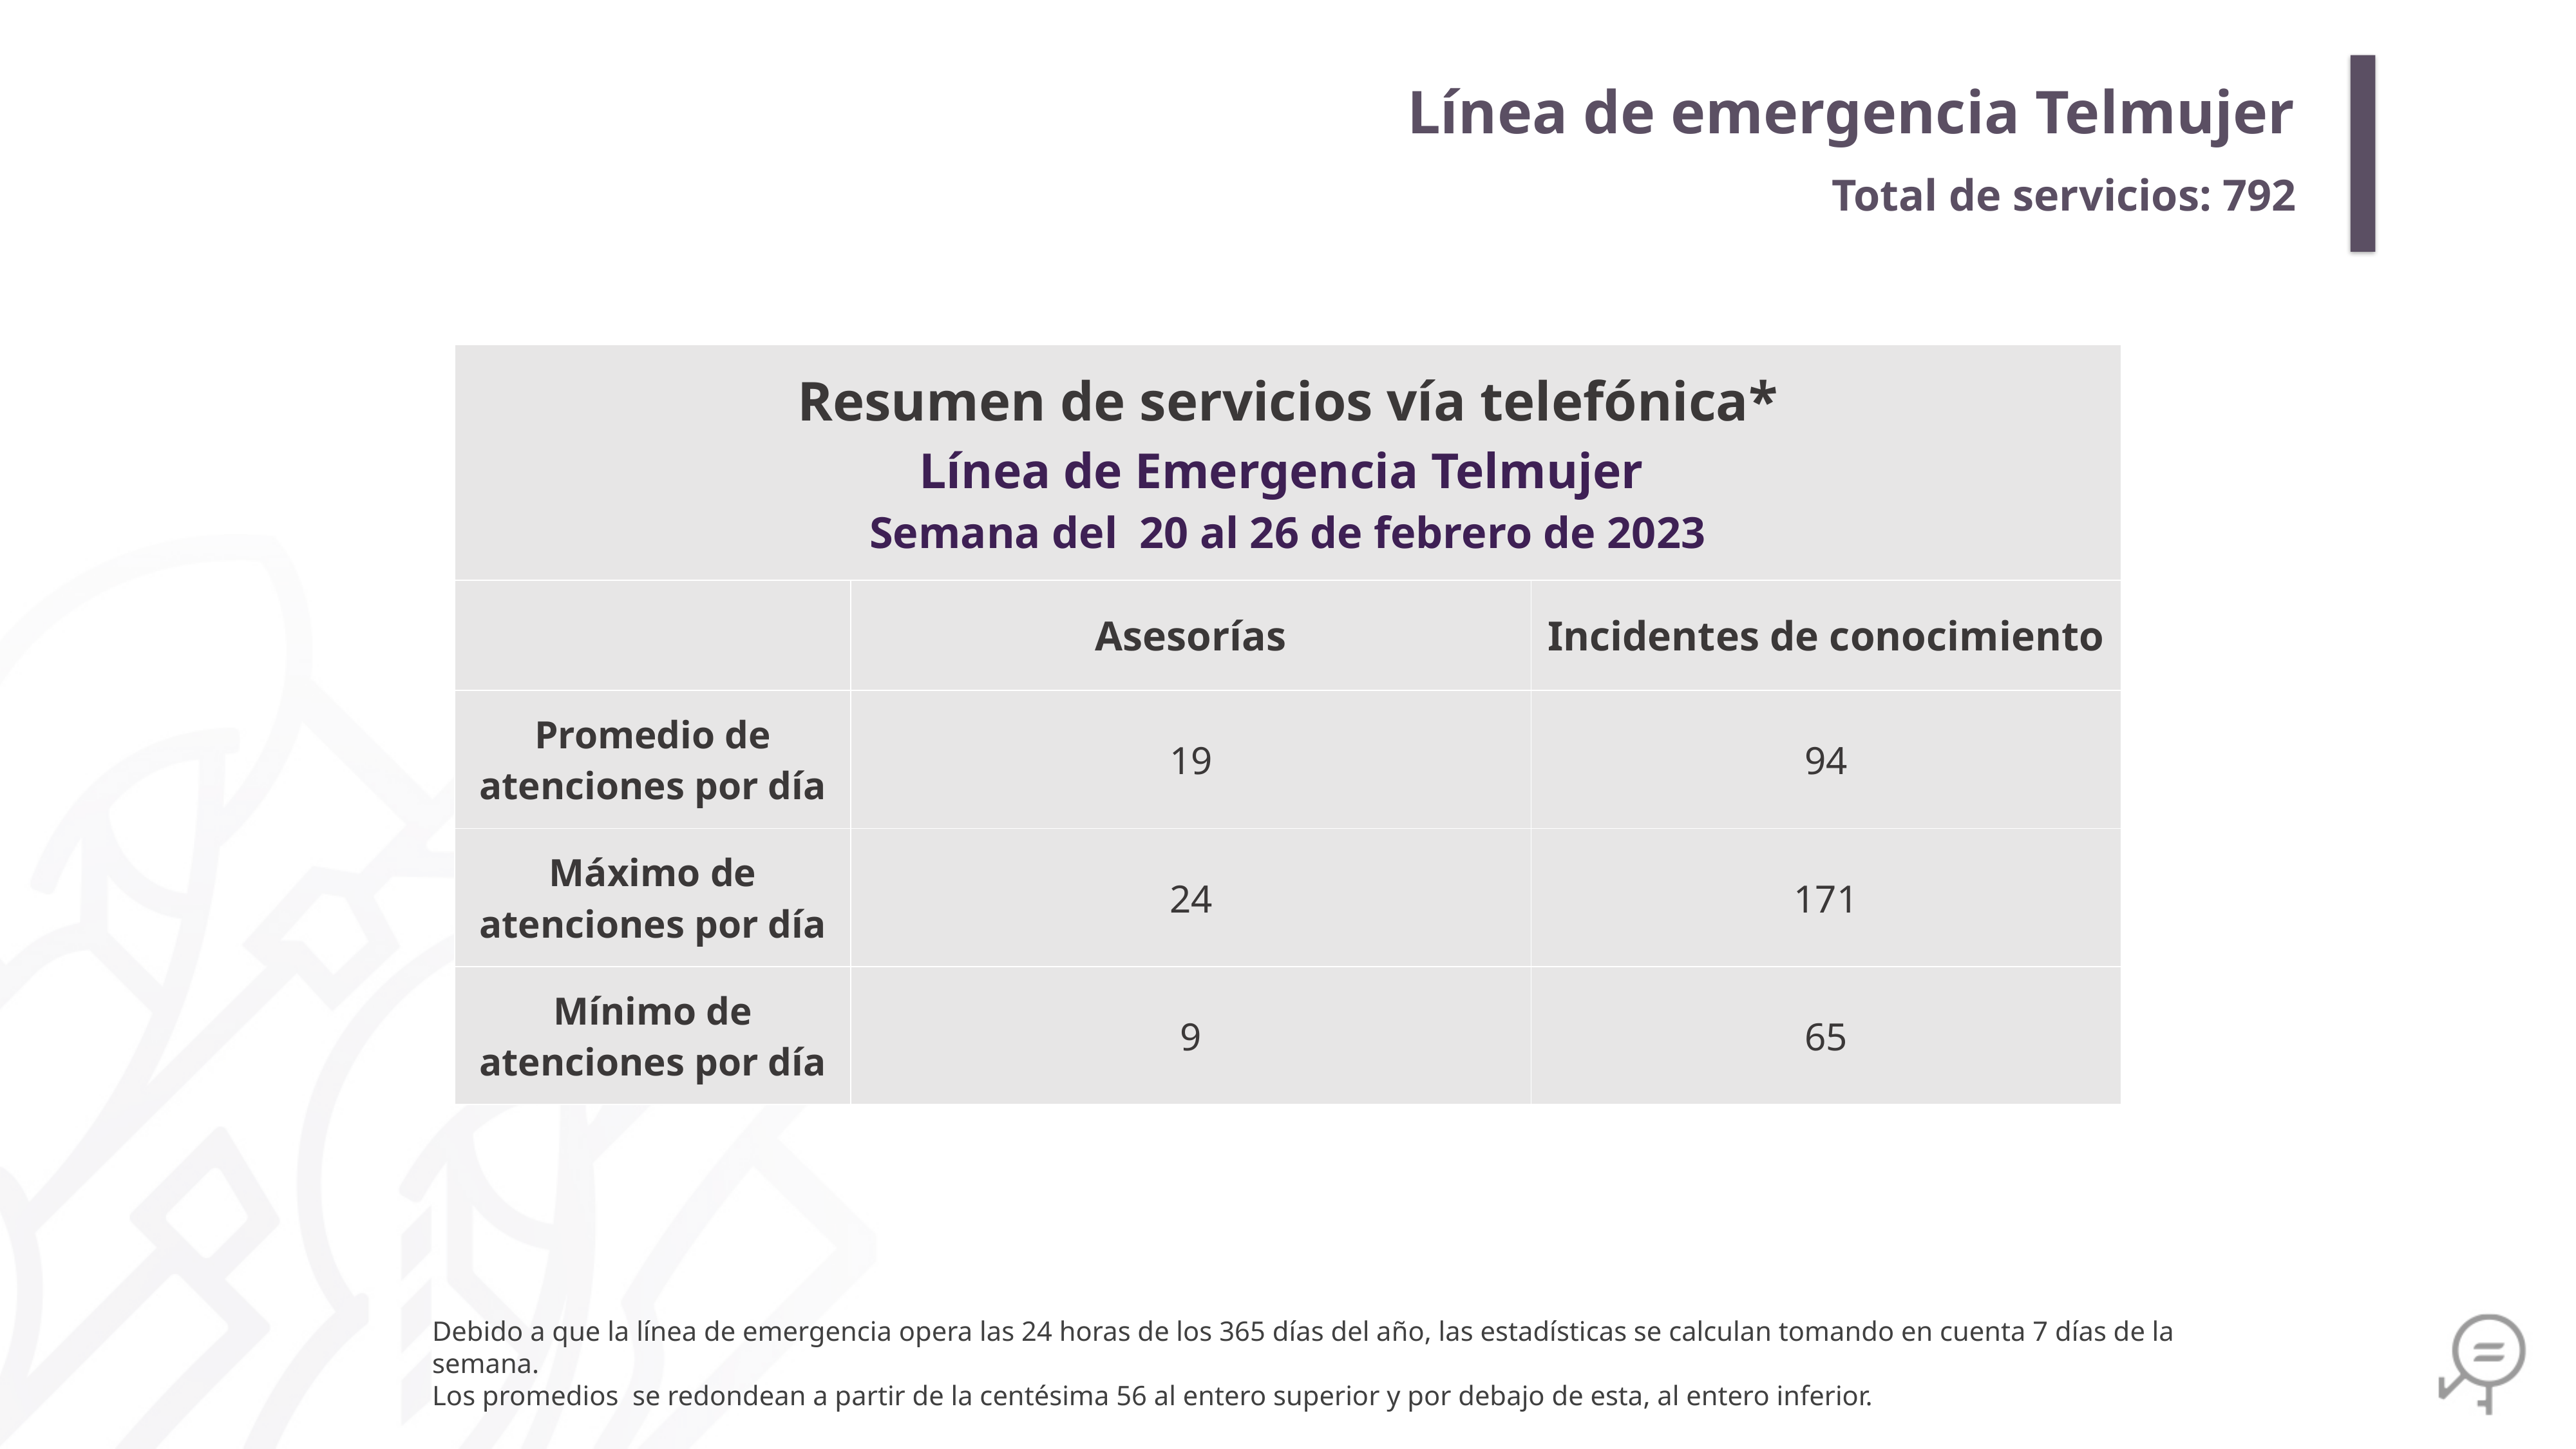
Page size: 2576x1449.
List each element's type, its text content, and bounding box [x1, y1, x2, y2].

table_cell Asesorías [851, 581, 1531, 690]
table_cell Mínimo de atenciones por día [455, 967, 850, 1104]
table_cell 65 [1531, 967, 2121, 1104]
text_box Línea de emergencia Telmujer [353, 64, 2315, 164]
text_box Total de servicios: 792 [1822, 163, 2313, 225]
table_cell 171 [1531, 829, 2121, 966]
table_cell Incidentes de conocimiento [1531, 581, 2121, 690]
table_cell Promedio de atenciones por día [455, 691, 850, 828]
table_header Resumen de servicios vía telefónica* Línea de Emergencia Telmujer Semana del 20 al 26 de febrero de 2023 [455, 345, 2121, 580]
table_cell 24 [851, 829, 1531, 966]
text_box Debido a que la línea de emergencia opera las 24 horas de los 365 días del año, las estadísticas se calculan tomando en cuenta 7 días de la semana. Los promedios se redondean a partir de la centésima 56 al entero superior y por debajo de esta, al entero inferior. [422, 1309, 2245, 1416]
table_cell 9 [851, 967, 1531, 1104]
table_cell Máximo de atenciones por día [455, 829, 850, 966]
table_cell 19 [851, 691, 1531, 828]
table_cell [455, 581, 850, 690]
text_box [2350, 55, 2376, 252]
table_cell 94 [1531, 691, 2121, 828]
